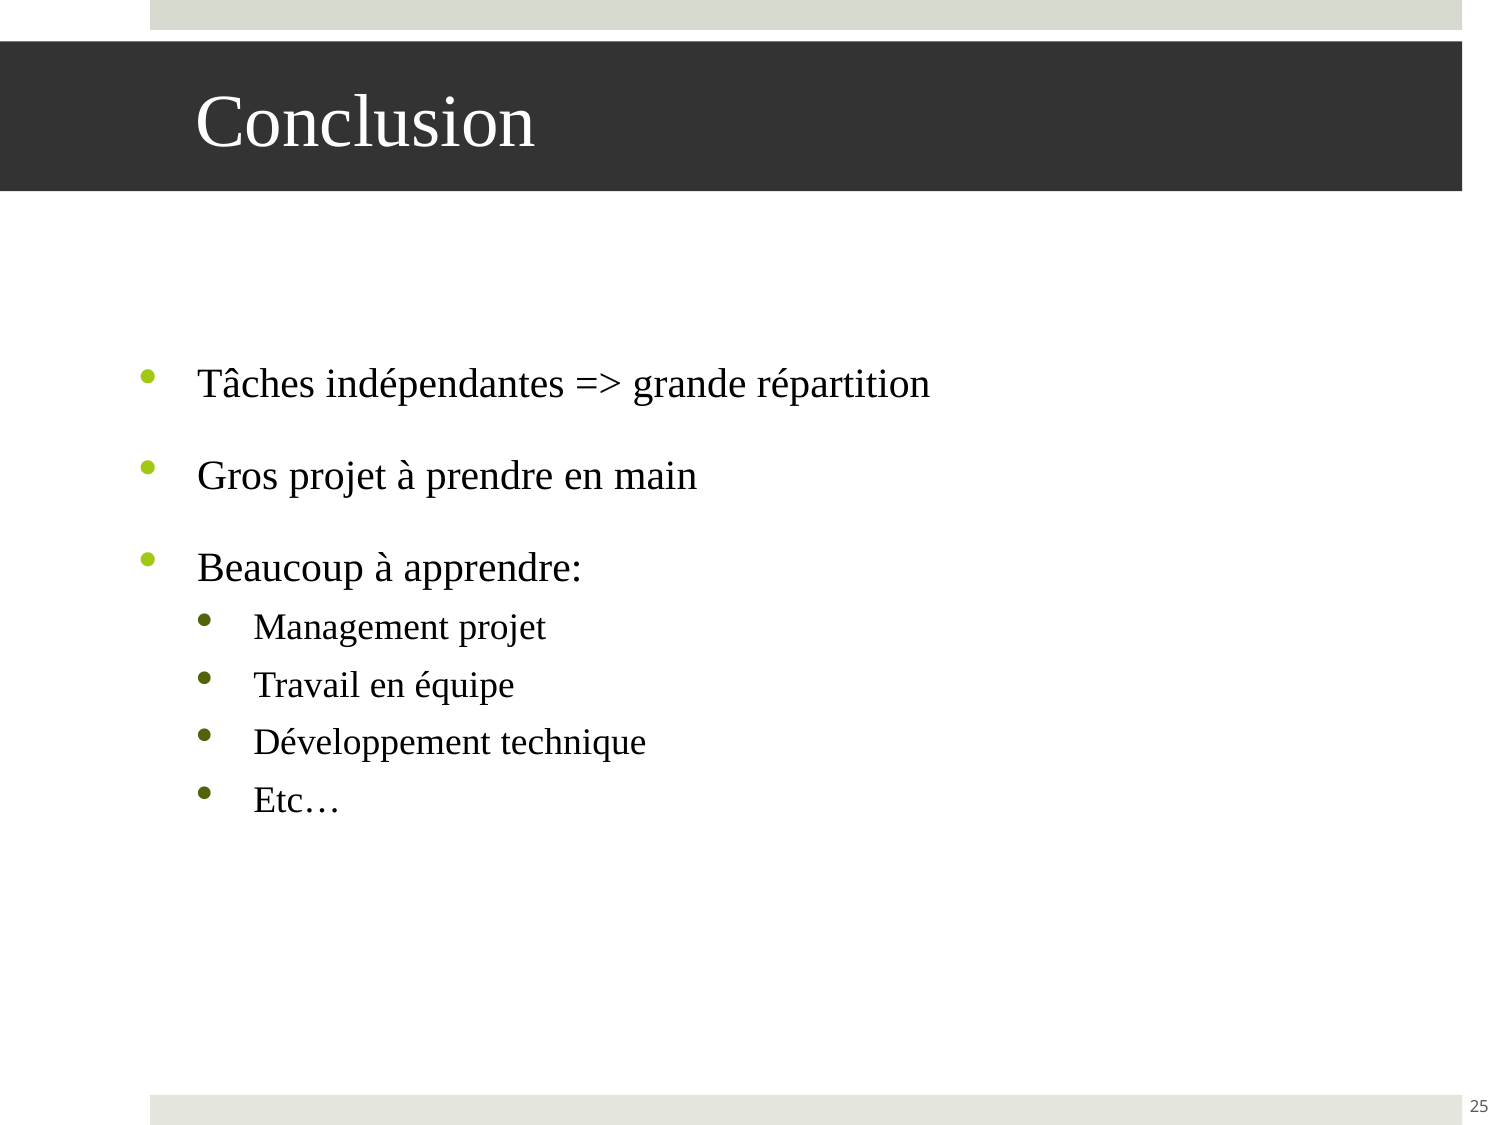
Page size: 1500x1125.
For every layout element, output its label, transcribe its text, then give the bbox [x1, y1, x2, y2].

title Conclusion [0, 41, 1463, 192]
list Tâches indépendantes => grande répartition Gros projet à prendre en main Beaucoup à apprendre: Management projet Travail en équipe Développement technique Etc… [125, 348, 1375, 1028]
slide_number 25 [1441, 1077, 1500, 1125]
